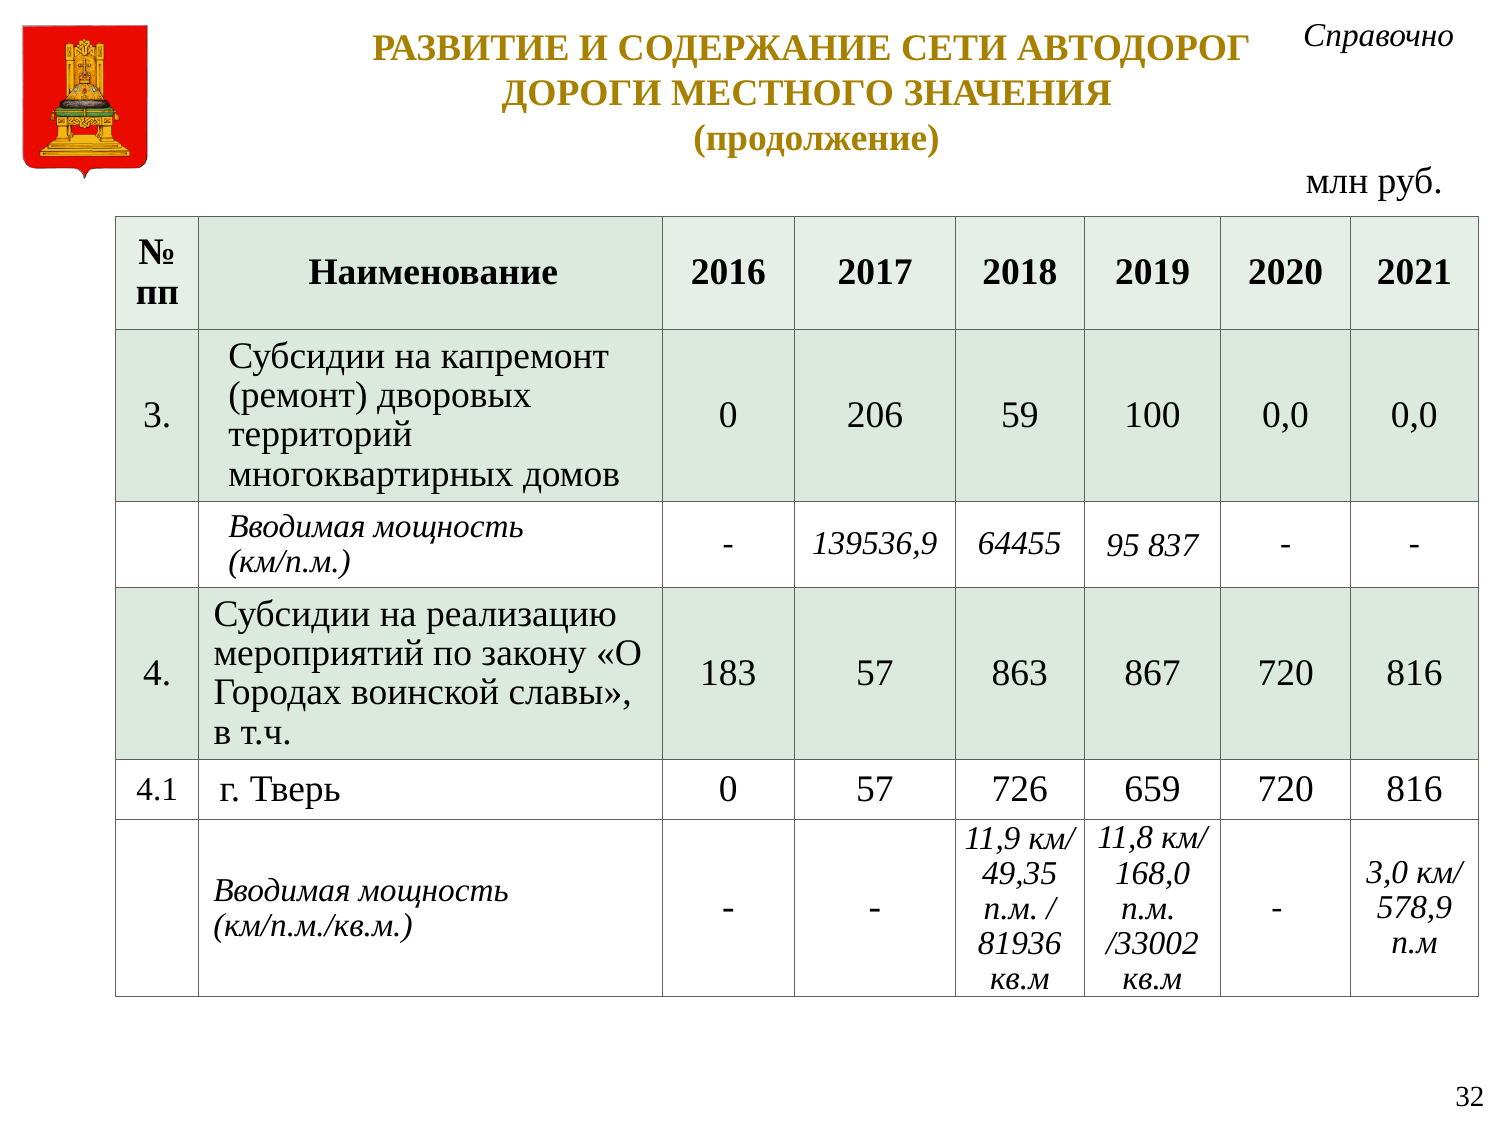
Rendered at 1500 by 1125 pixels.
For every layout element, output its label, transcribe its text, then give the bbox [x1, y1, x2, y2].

table_cell 720 [1221, 588, 1350, 759]
table_header 2016 [663, 217, 794, 329]
table_cell 816 [1351, 588, 1478, 759]
text_box млн руб. [1291, 148, 1467, 208]
table_cell [116, 820, 198, 996]
table_cell - [795, 820, 955, 996]
table_cell 720 [1221, 760, 1350, 819]
table_header 2021 [1351, 217, 1478, 329]
table_header 2018 [956, 217, 1084, 329]
slide_number 32 [1162, 1065, 1500, 1125]
table_cell 0 [663, 330, 794, 501]
table_cell 3. [116, 330, 198, 501]
table_header № пп [116, 217, 198, 329]
table_cell 4.1 [116, 760, 198, 819]
table_cell - [663, 820, 794, 996]
table_cell - [1221, 502, 1350, 587]
table_cell 183 [663, 588, 794, 759]
table_cell 206 [795, 330, 955, 501]
table_cell [116, 502, 198, 587]
title РАЗВИТИЕ И СОДЕРЖАНИЕ СЕТИ АВТОДОРОГ ДОРОГИ МЕСТНОГО ЗНАЧЕНИЯ (продолжение) [172, 17, 1460, 164]
table_cell 95 837 [1085, 502, 1220, 587]
table_cell г. Тверь [199, 760, 662, 819]
table_cell 11,9 км/ 49,35 п.м. / 81936 кв.м [956, 820, 1084, 996]
table_cell 0,0 [1221, 330, 1350, 501]
table_cell 0 [663, 760, 794, 819]
table_cell Вводимая мощность (км/п.м.) [199, 502, 662, 587]
picture [19, 17, 156, 187]
table_cell - [1351, 502, 1478, 587]
table_cell - [1221, 820, 1350, 996]
table_cell 867 [1085, 588, 1220, 759]
table_cell 816 [1351, 760, 1478, 819]
table_cell 59 [956, 330, 1084, 501]
table_cell Субсидии на капремонт (ремонт) дворовых территорий многоквартирных домов [199, 330, 662, 501]
table_cell 3,0 км/ 578,9 п.м [1351, 820, 1478, 996]
table_cell 726 [956, 760, 1084, 819]
table_header Наименование [199, 217, 662, 329]
table_cell 100 [1085, 330, 1220, 501]
table_cell 57 [795, 760, 955, 819]
table_header 2017 [795, 217, 955, 329]
table_cell 4. [116, 588, 198, 759]
table_cell - [663, 502, 794, 587]
table_header 2020 [1221, 217, 1350, 329]
table_cell Вводимая мощность (км/п.м./кв.м.) [199, 820, 662, 996]
table_cell 0,0 [1351, 330, 1478, 501]
table_cell 863 [956, 588, 1084, 759]
table_cell 57 [795, 588, 955, 759]
table_cell 11,8 км/ 168,0 п.м. /33002 кв.м [1085, 820, 1220, 996]
table_cell 64455 [956, 502, 1084, 587]
text_box Справочно [1288, 5, 1495, 61]
table_cell 139536,9 [795, 502, 955, 587]
table_header 2019 [1085, 217, 1220, 329]
table_cell 659 [1085, 760, 1220, 819]
table_cell Субсидии на реализацию мероприятий по закону «О Городах воинской славы», в т.ч. [199, 588, 662, 759]
